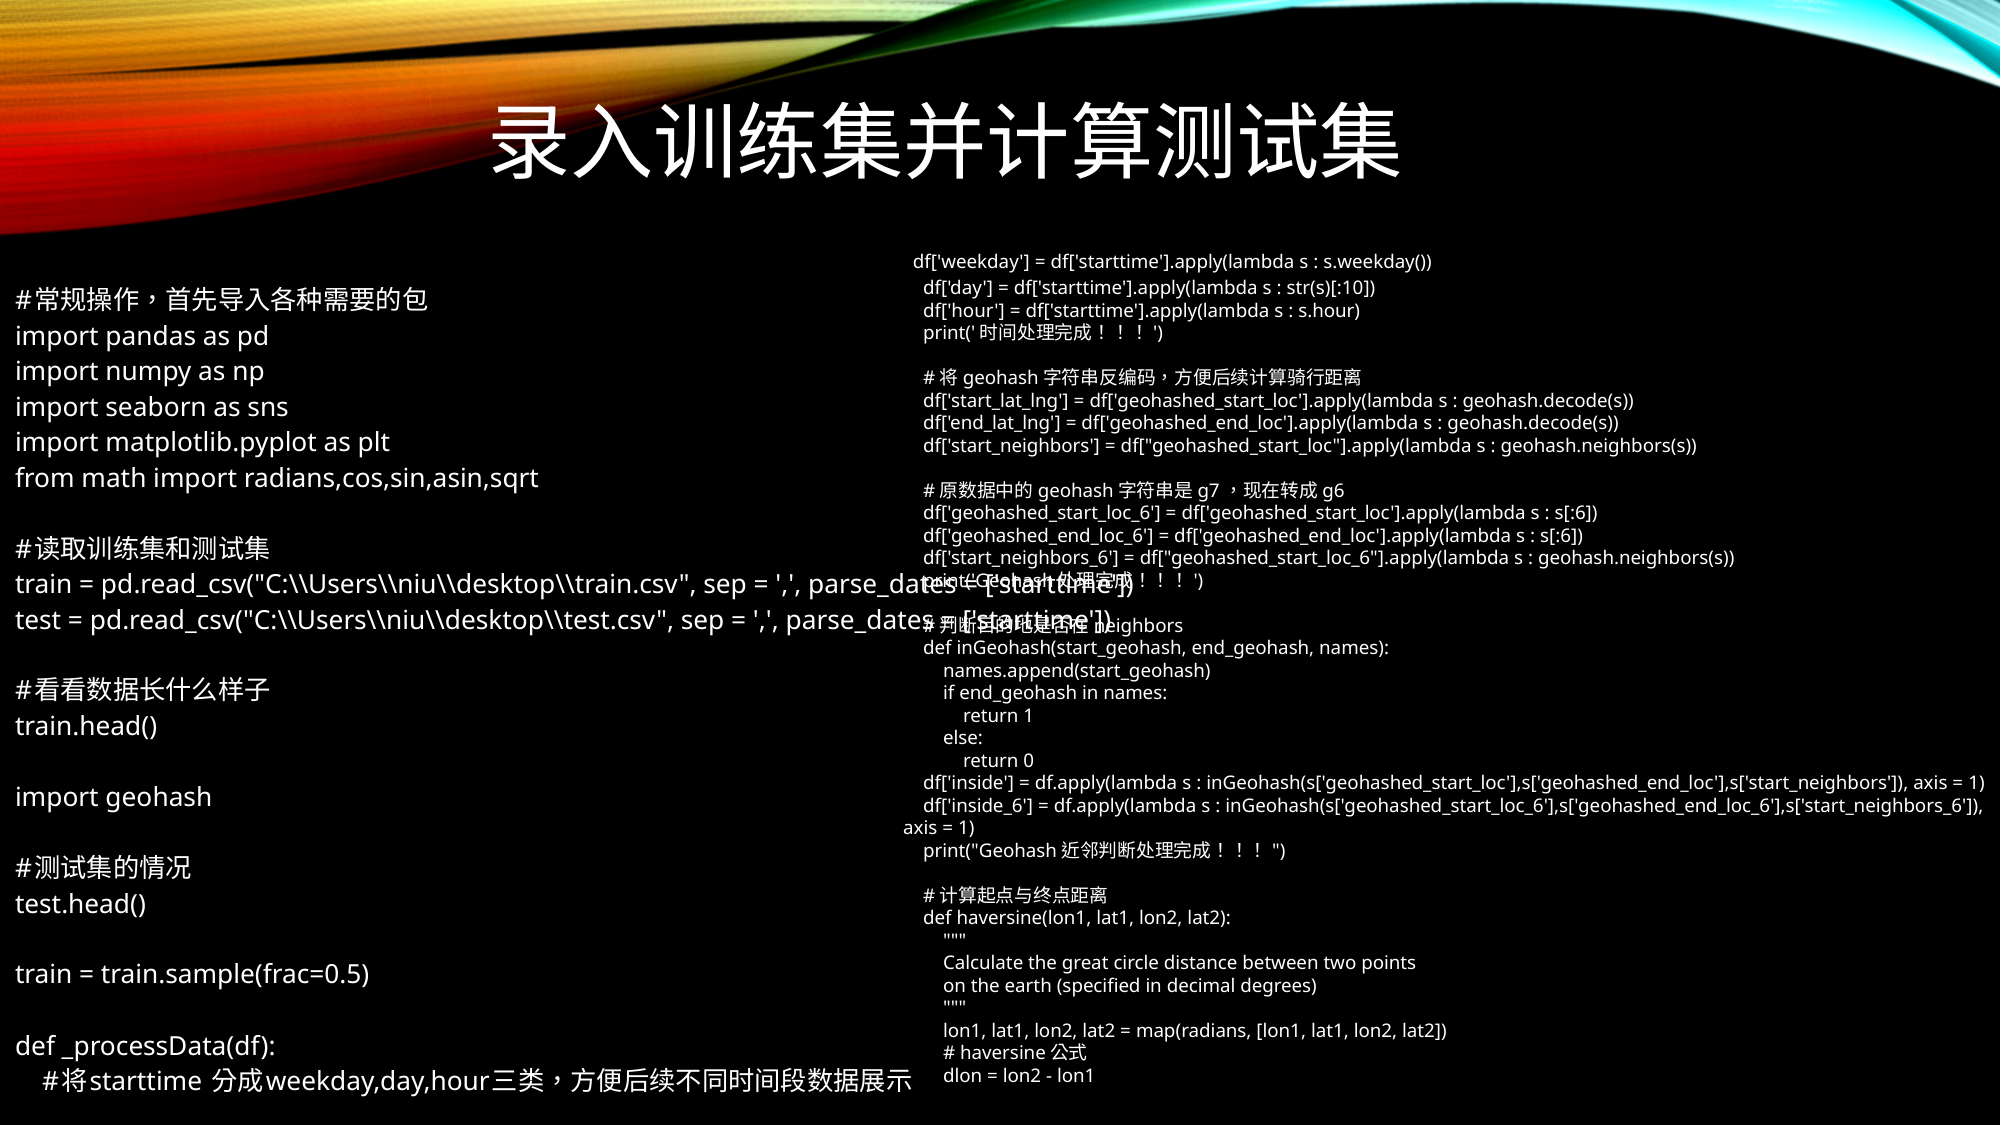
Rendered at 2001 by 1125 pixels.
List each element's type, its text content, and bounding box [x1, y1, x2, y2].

title 录入训练集并计算测试集 [239, 39, 1652, 252]
text_box df['weekday'] = df['starttime'].apply(lambda s : s.weekday()) df['day'] = df['starttime'].apply(lambda s : str(s)[:10]) df['hour'] = df['starttime'].apply(lambda s : s.hour) print('时间处理完成！！！') #将geohash字符串反编码，方便后续计算骑行距离 df['start_lat_lng'] = df['geohashed_start_loc'].apply(lambda s : geohash.decode(s)) df['end_lat_lng'] = df['geohashed_end_loc'].apply(lambda s : geohash.decode(s)) df['start_neighbors'] = df["geohashed_start_loc"].apply(lambda s : geohash.neighbors(s)) #原数据中的geohash字符串是g7，现在转成g6 df['geohashed_start_loc_6'] = df['geohashed_start_loc'].apply(lambda s : s[:6]) df['geohashed_end_loc_6'] = df['geohashed_end_loc'].apply(lambda s : s[:6]) df['start_neighbors_6'] = df["geohashed_start_loc_6"].apply(lambda s : geohash.neighbors(s)) print('Geohash处理完成！！！') #判断目的地是否在neighbors def inGeohash(start_geohash, end_geohash, names): names.append(start_geohash) if end_geohash in names: return 1 else: return 0 df['inside'] = df.apply(lambda s : inGeohash(s['geohashed_start_loc'],s['geohashed_end_loc'],s['start_neighbors']), axis = 1) df['inside_6'] = df.apply(lambda s : inGeohash(s['geohashed_start_loc_6'],s['geohashed_end_loc_6'],s['start_neighbors_6']), axis = 1) print("Geohash近邻判断处理完成！！！") #计算起点与终点距离 def haversine(lon1, lat1, lon2, lat2): """ Calculate the great circle distance between two points on the earth (specified in decimal degrees) """ lon1, lat1, lon2, lat2 = map(radians, [lon1, lat1, lon2, lat2]) # haversine公式 dlon = lon2 - lon1 [888, 223, 2000, 1094]
list #常规操作，首先导入各种需要的包 import pandas as pd import numpy as np import seaborn as sns import matplotlib.pyplot as plt from math import radians,cos,sin,asin,sqrt #读取训练集和测试集 train = pd.read_csv("C:\\Users\\niu\\desktop\\train.csv", sep = ',', parse_dates = ['starttime']) test = pd.read_csv("C:\\Users\\niu\\desktop\\test.csv", sep = ',', parse_dates = ['starttime']) #看看数据长什么样子 train.head() import geohash #测试集的情况 test.head() train = train.sample(frac=0.5) def _processData(df): #将starttime 分成weekday,day,hour三类，方便后续不同时间段数据展示 [0, 279, 1984, 1125]
picture [0, 0, 2000, 237]
